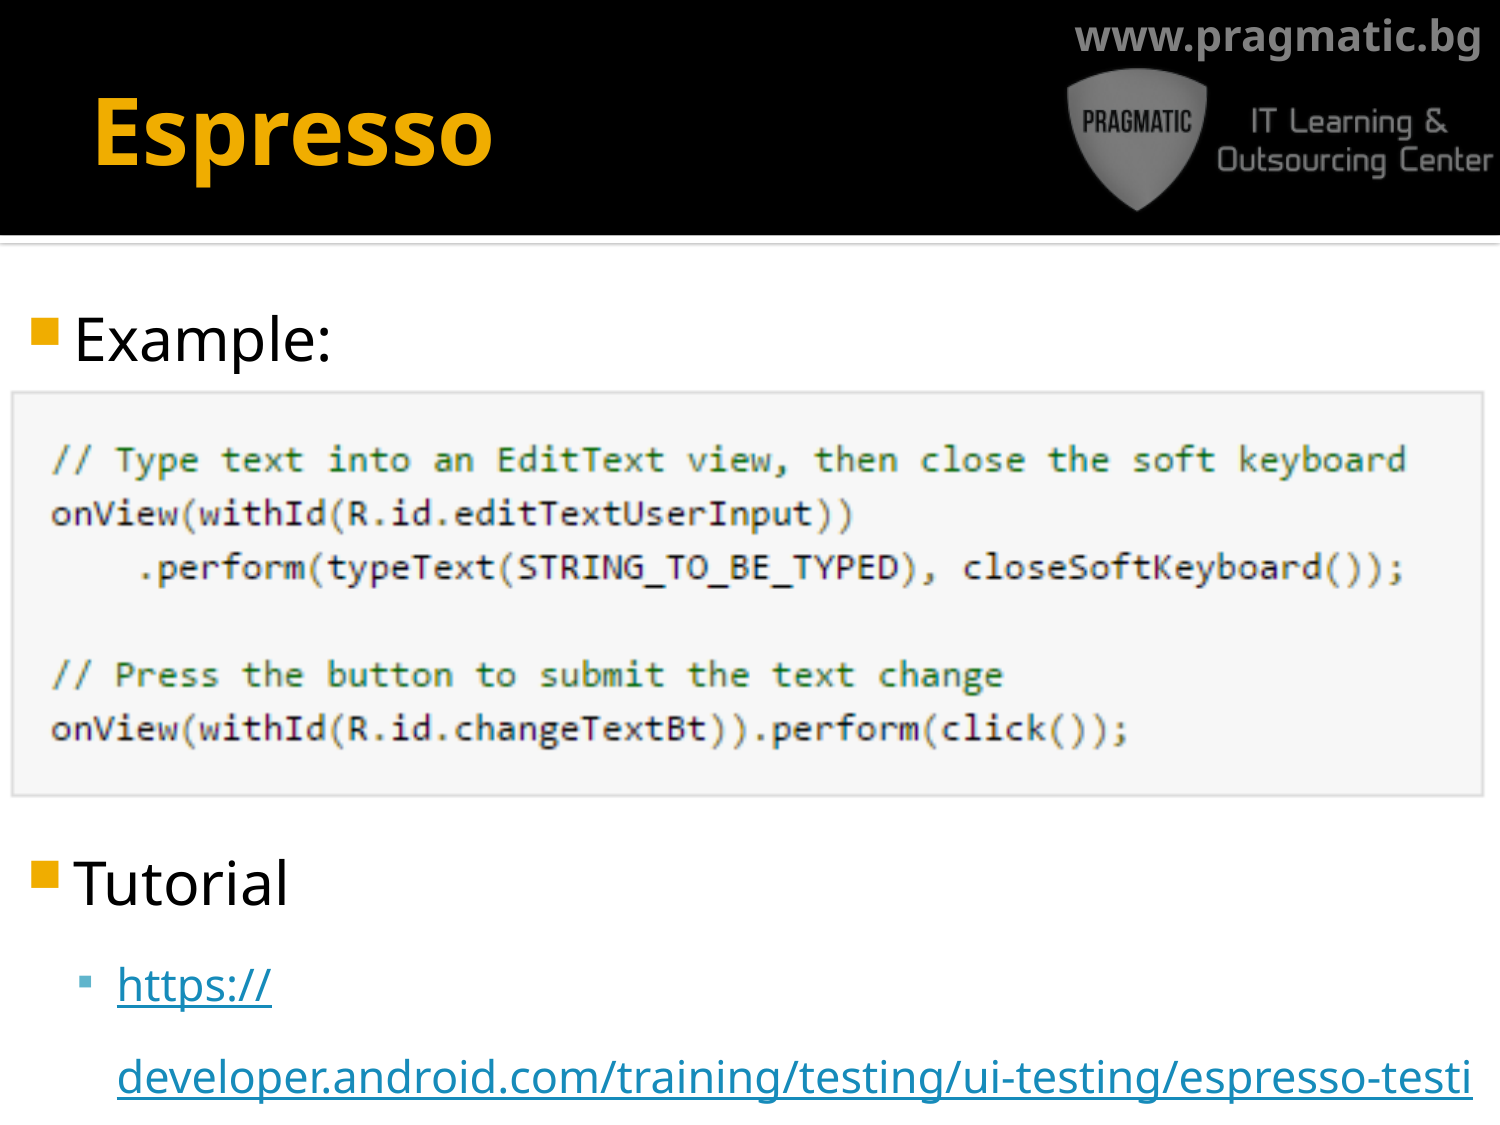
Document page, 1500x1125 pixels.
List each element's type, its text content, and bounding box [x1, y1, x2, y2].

picture [1063, 62, 1500, 217]
list Example: Tutorial https://developer.android.com/training/testing/ui-testing/espresso-testing.html [0, 249, 1500, 374]
title Espresso [75, 24, 1063, 231]
picture [0, 374, 1500, 810]
list Example: Tutorial https://developer.android.com/training/testing/ui-testing/espresso-testing.html [0, 817, 1500, 1125]
